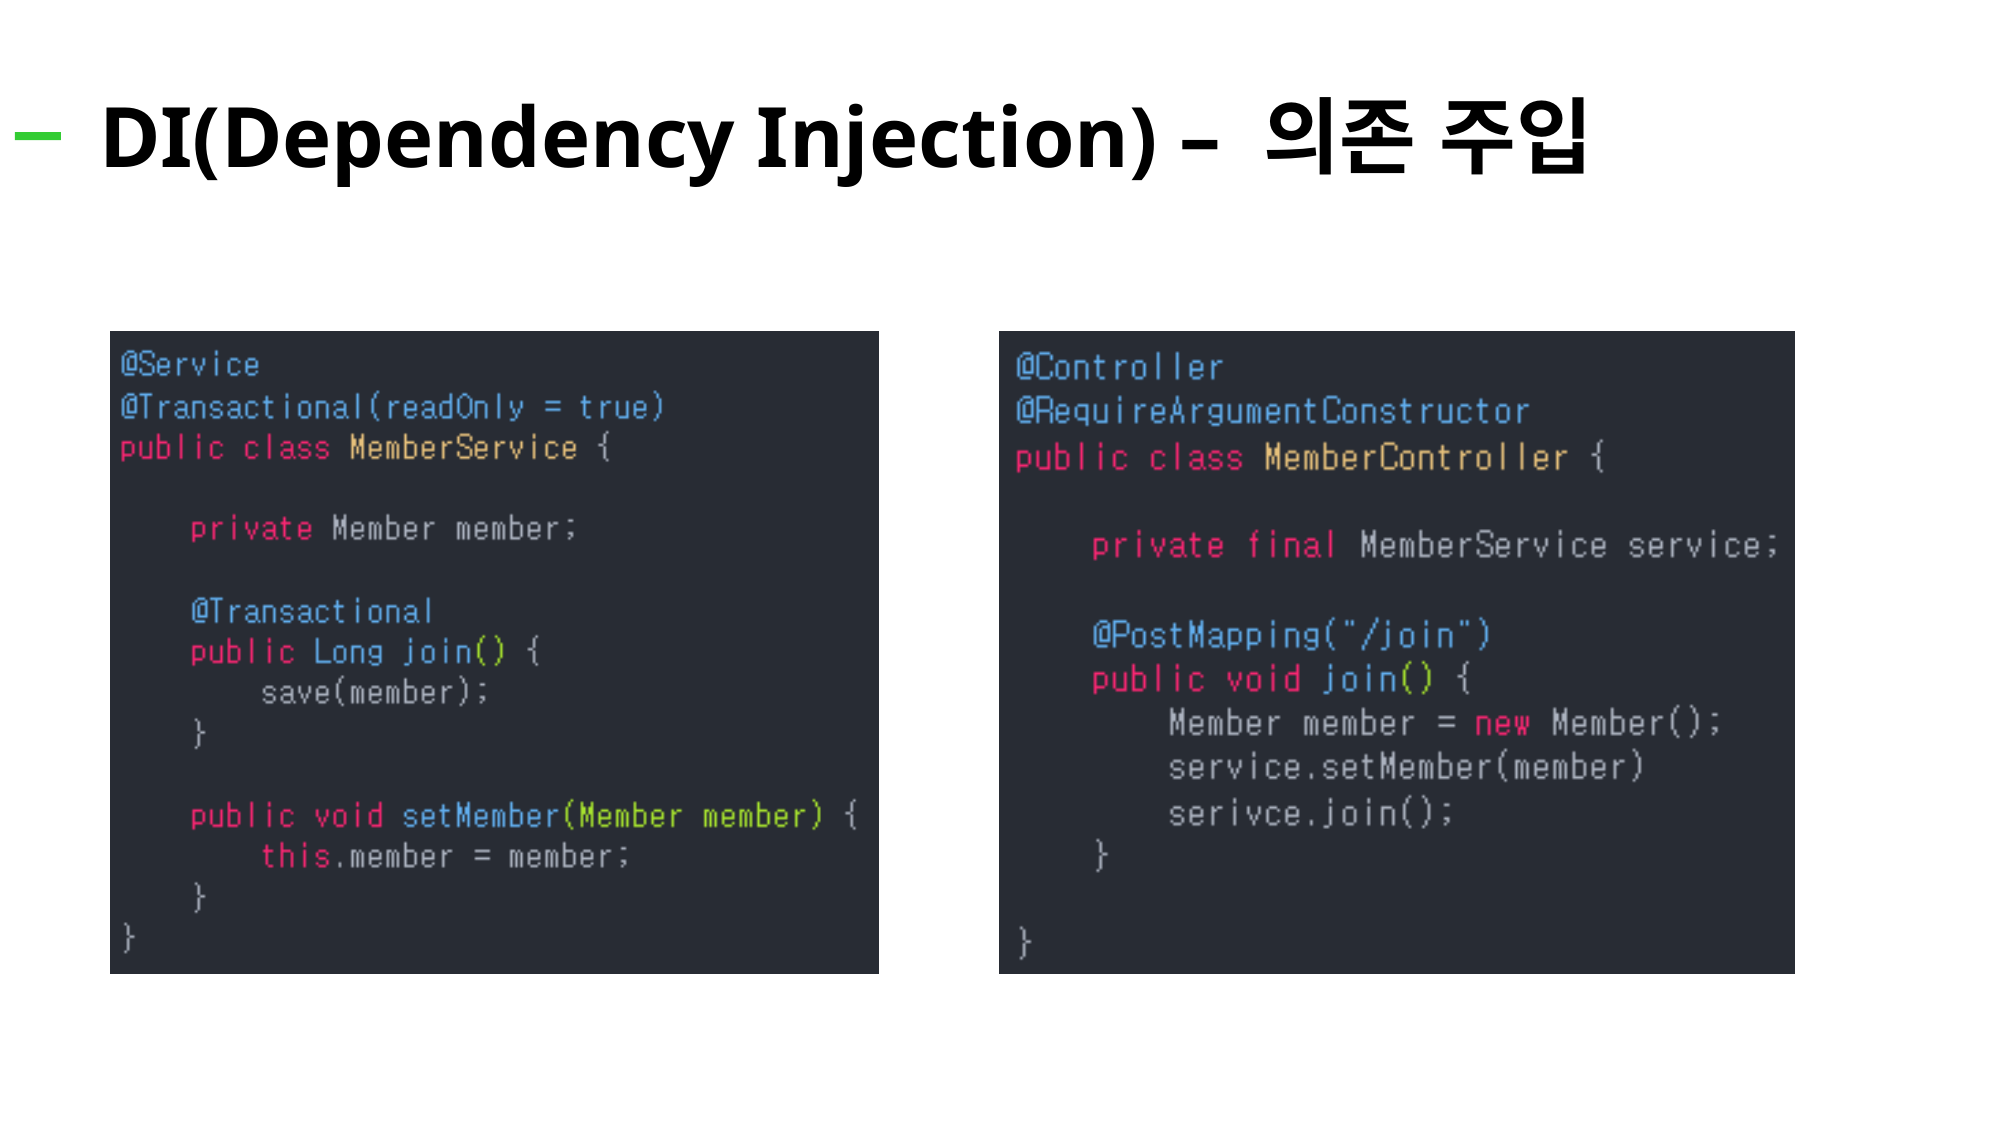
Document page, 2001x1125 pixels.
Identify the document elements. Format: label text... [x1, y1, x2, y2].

text_box [14, 131, 62, 141]
title DI(Dependency Injection) – 의존 주입 [84, 31, 1810, 249]
picture [999, 331, 1795, 974]
picture [110, 331, 879, 974]
